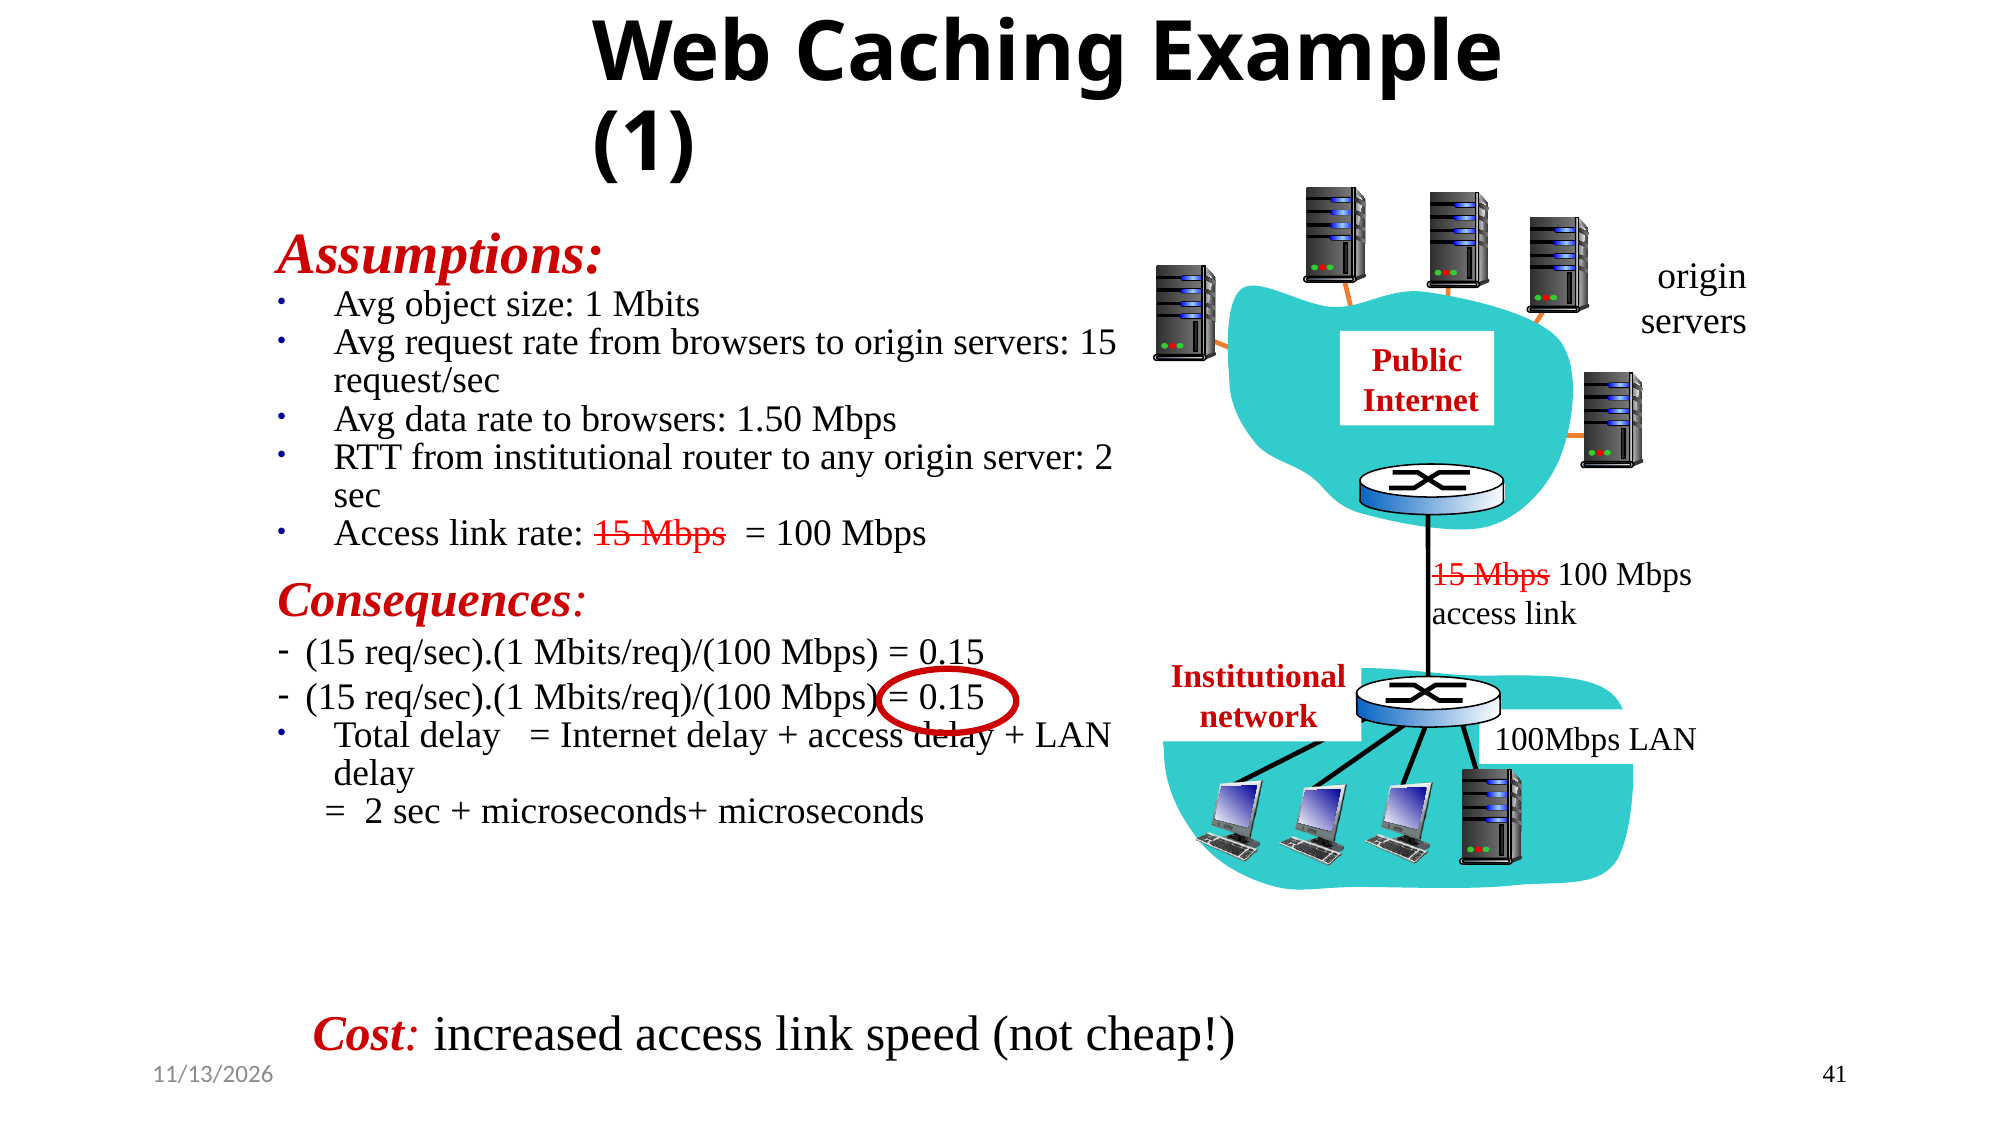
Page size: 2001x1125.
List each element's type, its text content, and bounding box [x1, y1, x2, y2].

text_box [1153, 265, 1216, 361]
text_box [878, 668, 1017, 734]
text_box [1359, 464, 1505, 515]
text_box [1527, 217, 1590, 313]
text_box Cost: increased access link speed (not cheap!) [297, 992, 1364, 1068]
text_box Institutional network [1155, 646, 1362, 742]
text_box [1262, 780, 1349, 872]
text_box [1362, 667, 1428, 676]
title Web Caching Example (1) [577, 44, 1638, 154]
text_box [1303, 187, 1366, 283]
text_box [1162, 728, 1634, 890]
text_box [1348, 778, 1435, 870]
text_box origin servers [1625, 243, 1762, 349]
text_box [1427, 192, 1490, 288]
slide_number 41 [1412, 1042, 1863, 1103]
text_box [1429, 672, 1623, 709]
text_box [1581, 372, 1644, 468]
text_box [1227, 285, 1573, 530]
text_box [1459, 769, 1522, 865]
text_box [1178, 776, 1265, 868]
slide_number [137, 1042, 588, 1103]
text_box 100Mbps LAN [1479, 709, 1712, 764]
text_box Public Internet [1339, 330, 1495, 426]
text_box Assumptions: Avg object size: 1 Mbits Avg request rate from browsers to origin servers: 15 request/sec Avg data rate to browsers: 1.50 Mbps RTT from institutional router to any origin server: 2 sec Access link rate: 15 Mbps = 100 Mbps Consequences: (15 req/sec).(1 Mbits/req)/(100 Mbps) = 0.15 (15 req/sec).(1 Mbits/req)/(100 Mbps) = 0.15 Total delay = Internet delay + access delay + LAN delay = 2 sec + microseconds+ microseconds [262, 218, 1154, 1042]
text_box 15 Mbps 100 Mbps access link [1417, 544, 1714, 640]
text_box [1356, 676, 1501, 728]
